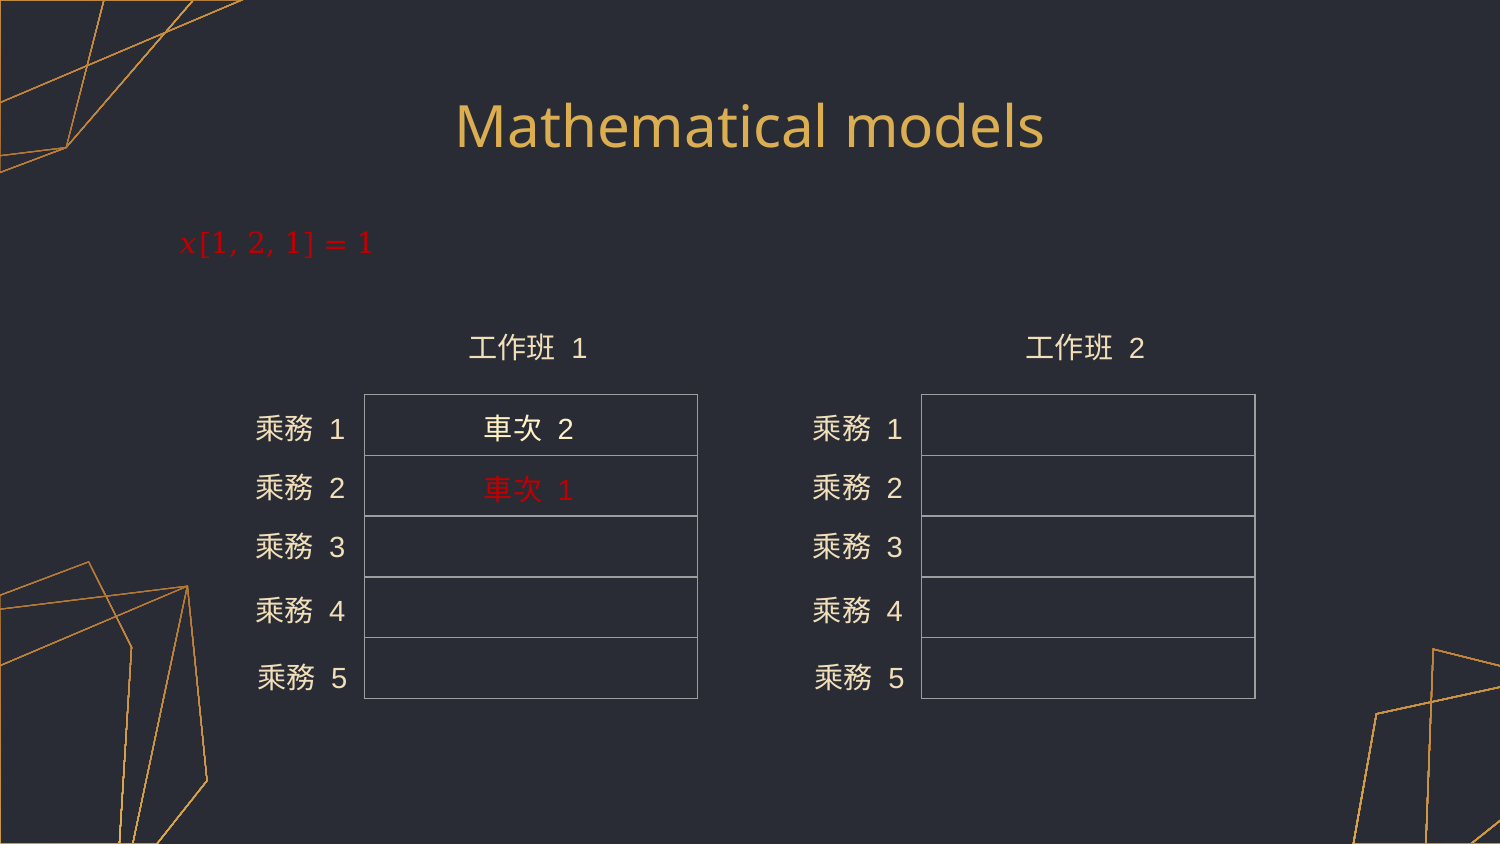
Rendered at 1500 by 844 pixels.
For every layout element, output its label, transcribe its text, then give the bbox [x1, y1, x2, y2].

text_box 𝑥[1, 2, 1] = 1 [162, 217, 1283, 302]
table_cell [922, 578, 1254, 637]
text_box 乘務 2 [240, 461, 365, 512]
table_cell [365, 578, 697, 637]
text_box 乘務 1 [798, 402, 922, 453]
table_header [365, 395, 697, 455]
table_header [922, 395, 1254, 455]
text_box 工作班 1 [453, 322, 609, 372]
table_cell [365, 517, 697, 576]
text_box 乘務 3 [240, 521, 365, 571]
text_box 乘務 5 [799, 651, 924, 702]
title Mathematical models [327, 88, 1173, 160]
text_box 車次 2 [469, 402, 593, 453]
text_box 工作班 2 [1010, 322, 1166, 372]
table_cell [922, 517, 1254, 576]
text_box 乘務 2 [798, 461, 922, 512]
table_cell [922, 456, 1254, 515]
text_box 乘務 4 [798, 584, 922, 635]
text_box 乘務 5 [242, 651, 367, 702]
text_box 乘務 1 [240, 402, 365, 453]
text_box 乘務 3 [798, 521, 922, 571]
text_box 車次 1 [469, 464, 593, 514]
text_box 乘務 4 [240, 584, 365, 635]
table_cell [365, 456, 697, 515]
table_cell [922, 638, 1254, 698]
table_cell [365, 638, 697, 698]
